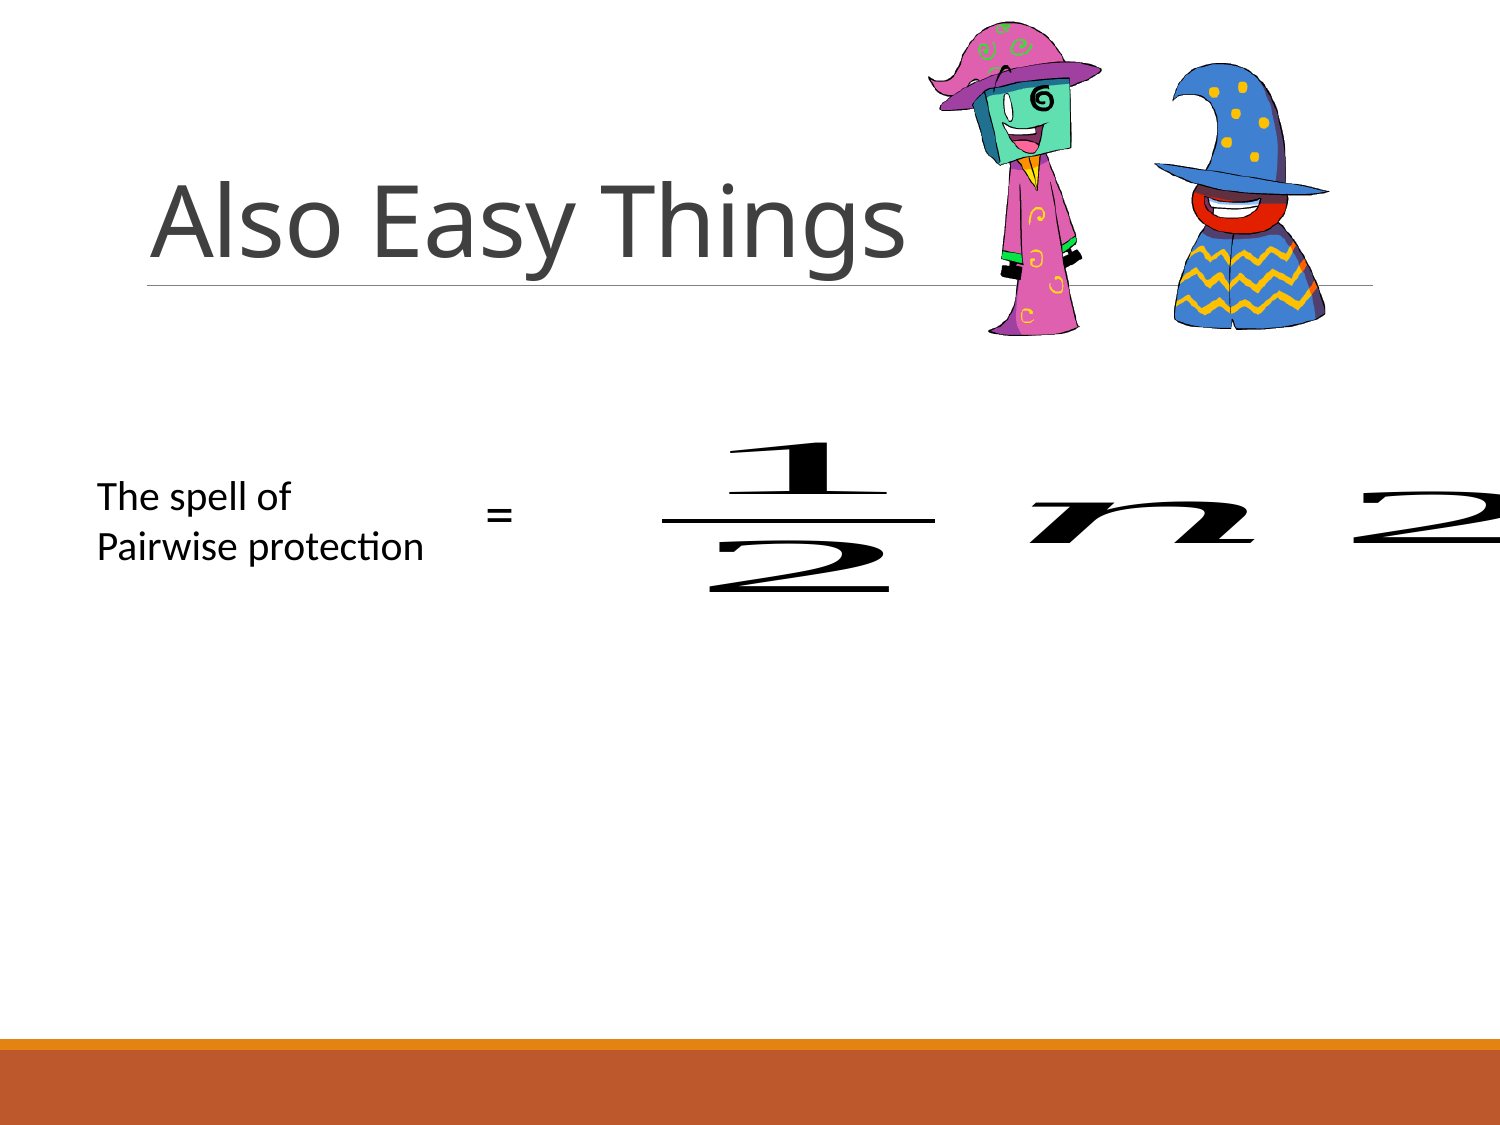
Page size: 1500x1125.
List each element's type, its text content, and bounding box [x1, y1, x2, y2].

text_box = [470, 468, 709, 554]
text_box The spell of Pairwise protection [82, 460, 471, 576]
title Also Easy Things [135, 47, 891, 285]
picture [894, 0, 1373, 348]
